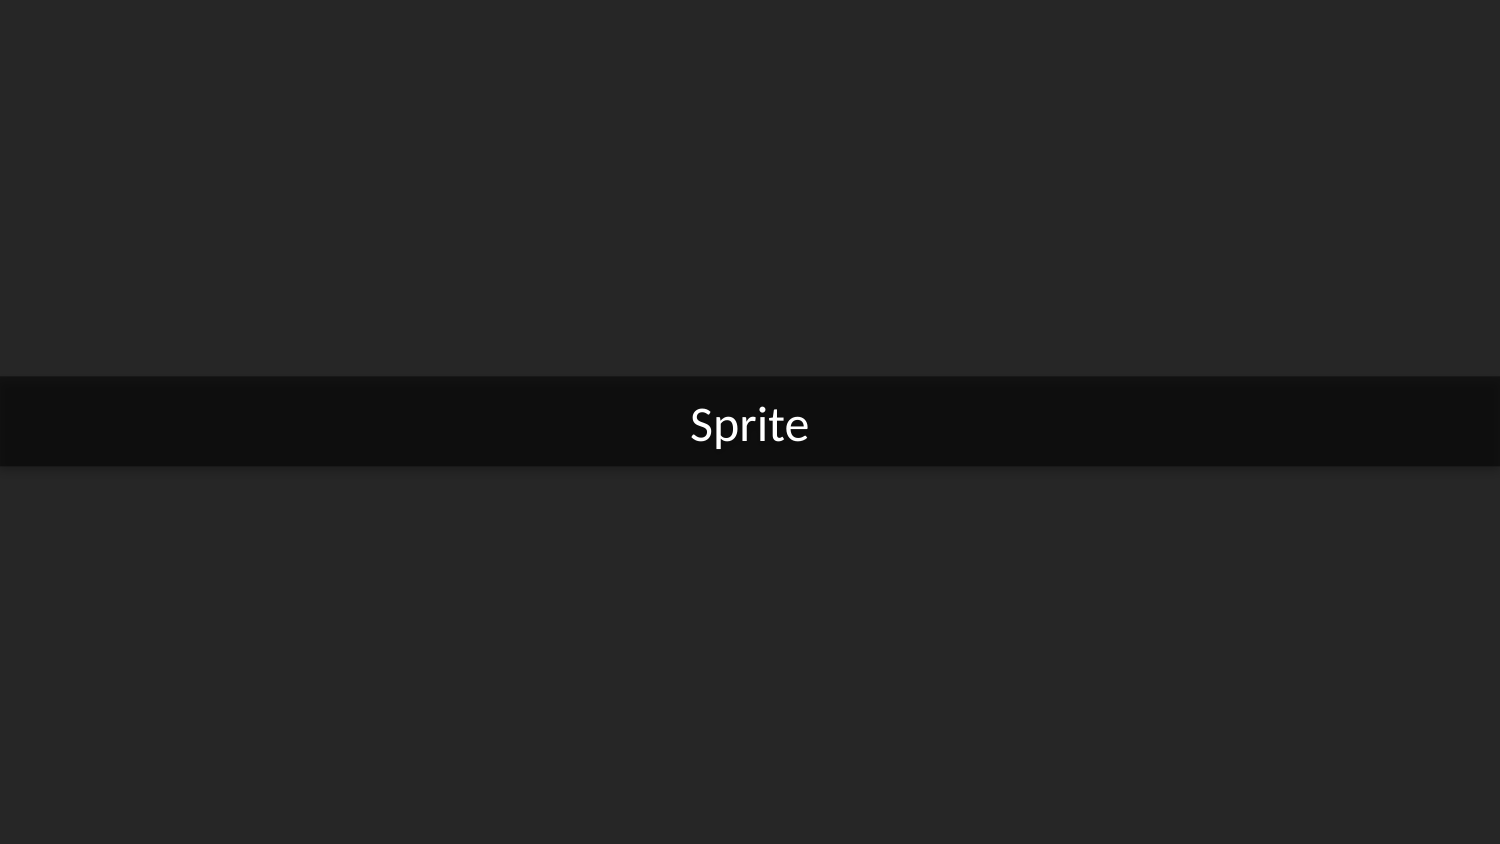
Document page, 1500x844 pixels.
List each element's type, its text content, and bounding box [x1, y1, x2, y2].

text_box Sprite [0, 376, 1500, 467]
